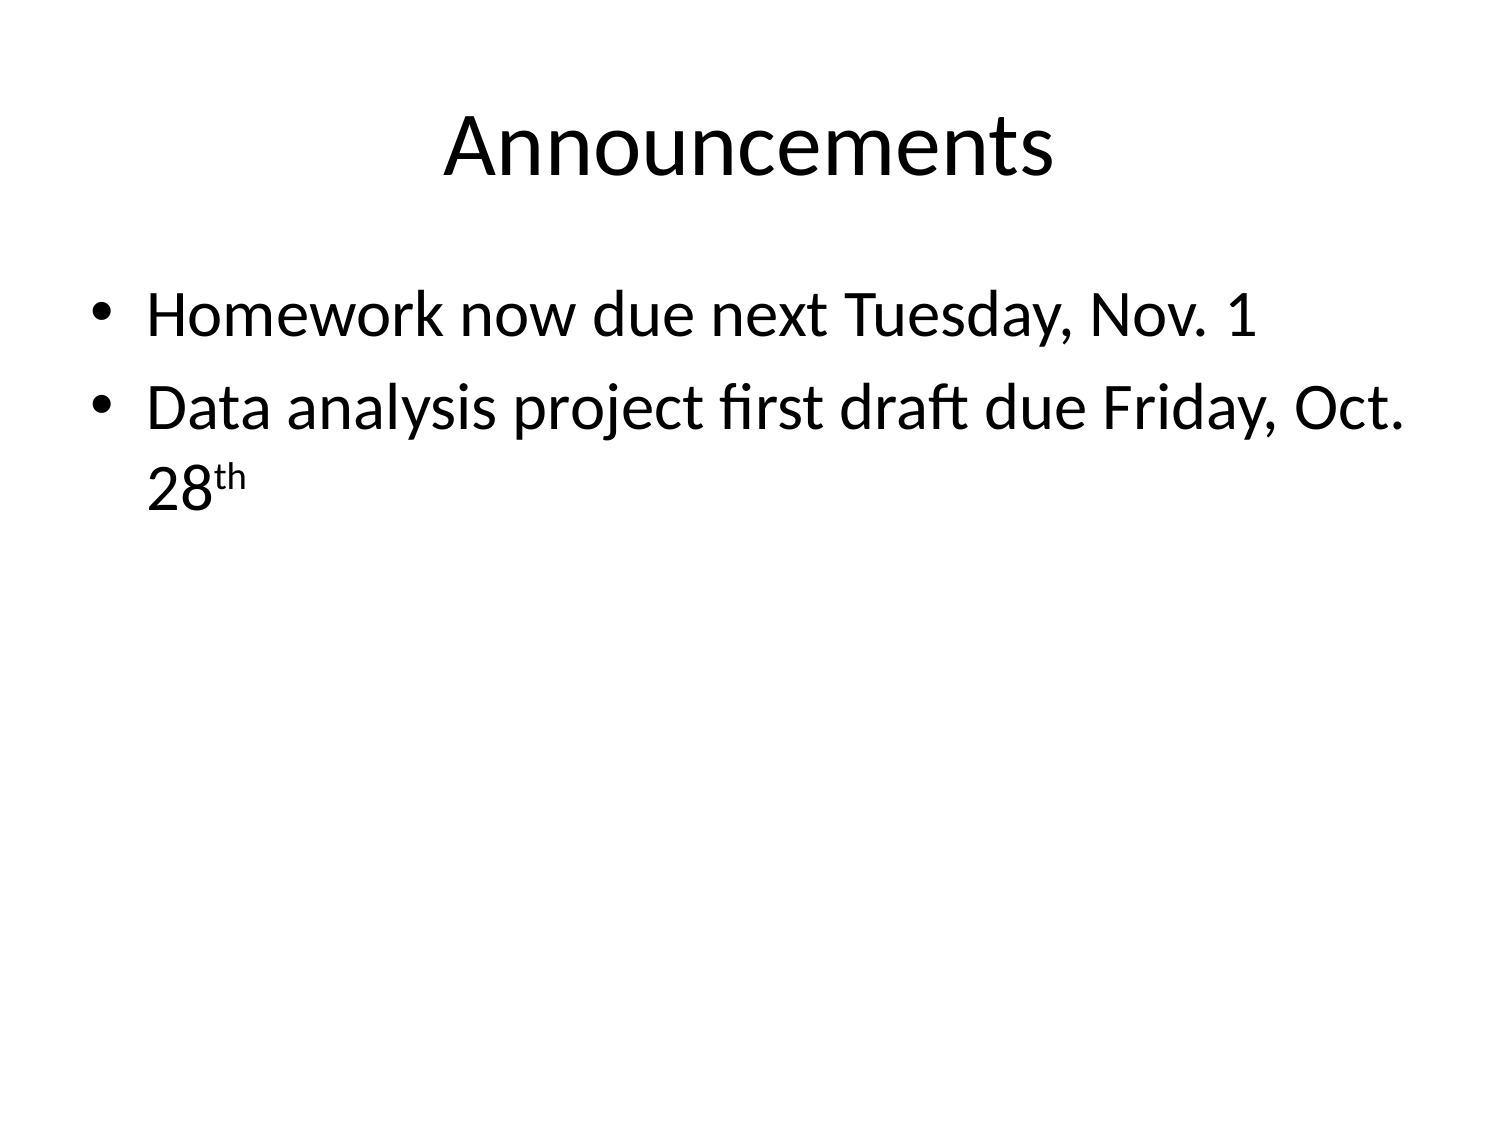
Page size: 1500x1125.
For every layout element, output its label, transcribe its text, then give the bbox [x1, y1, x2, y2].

list Homework now due next Tuesday, Nov. 1 Data analysis project first draft due Friday, Oct. 28th [75, 262, 1425, 1005]
title Announcements [75, 45, 1425, 233]
